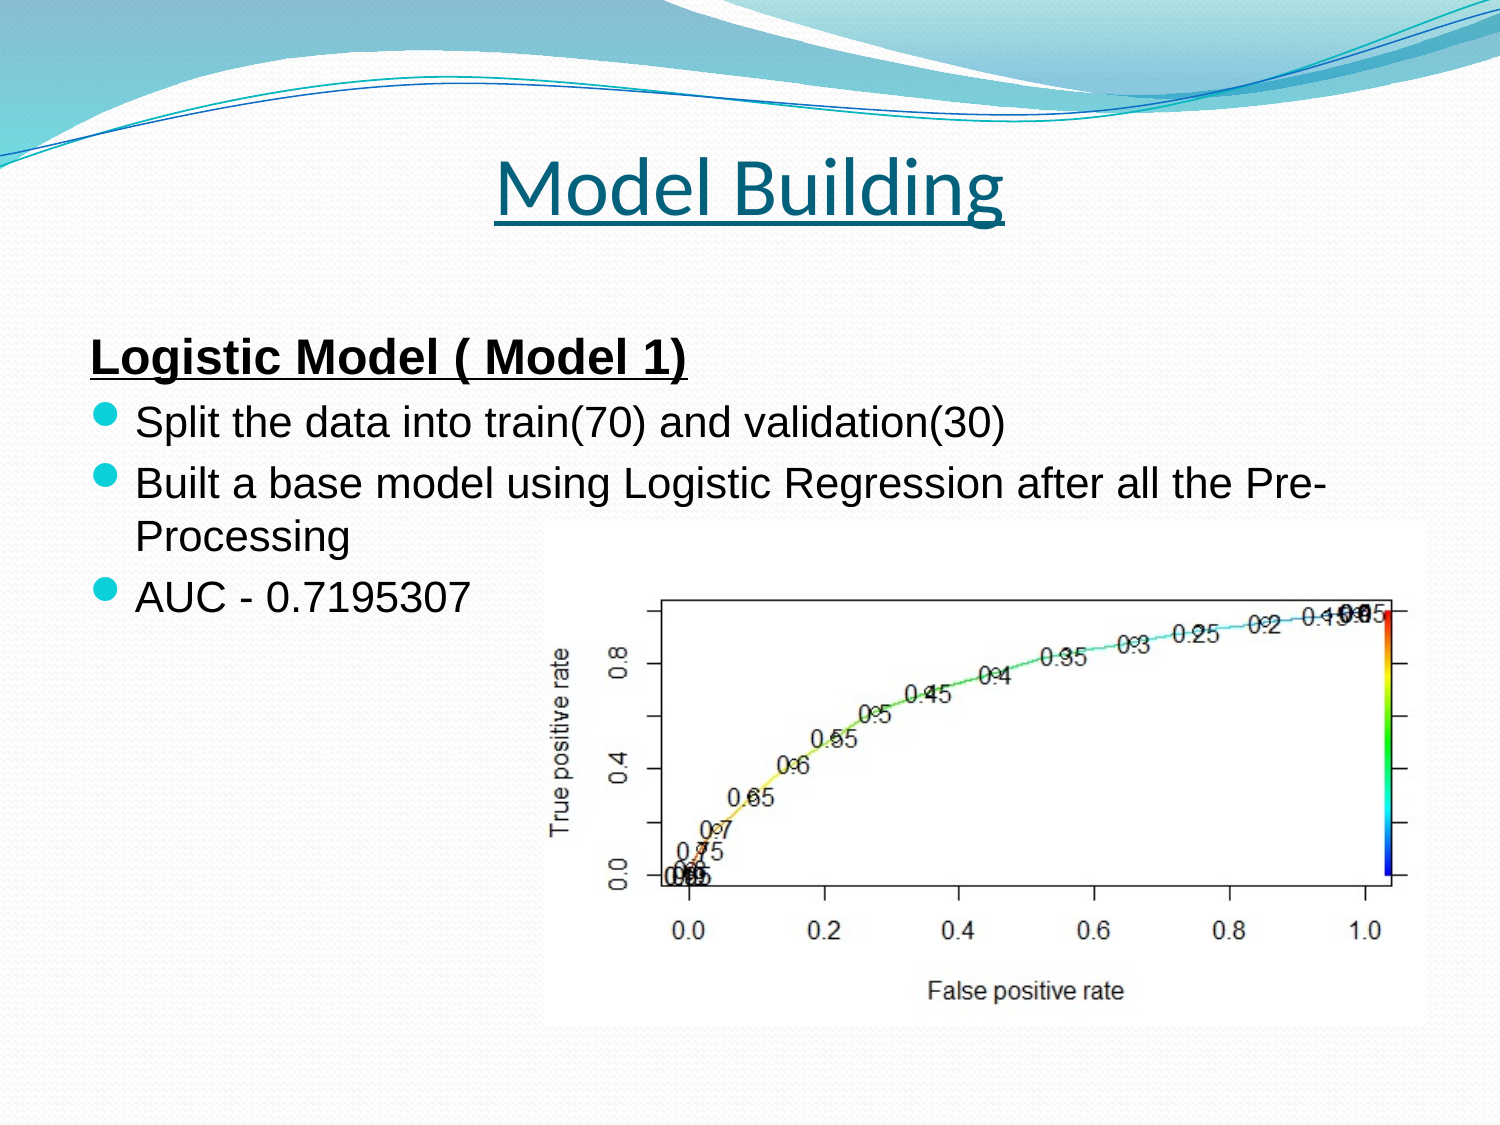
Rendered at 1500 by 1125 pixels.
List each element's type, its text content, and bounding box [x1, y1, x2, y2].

list Logistic Model ( Model 1) Split the data into train(70) and validation(30) Built a base model using Logistic Regression after all the Pre-Processing AUC - 0.7195307 [75, 317, 1425, 1038]
title Model Building [75, 115, 1425, 232]
picture [543, 521, 1426, 1026]
table_cell [536, 522, 1425, 1036]
